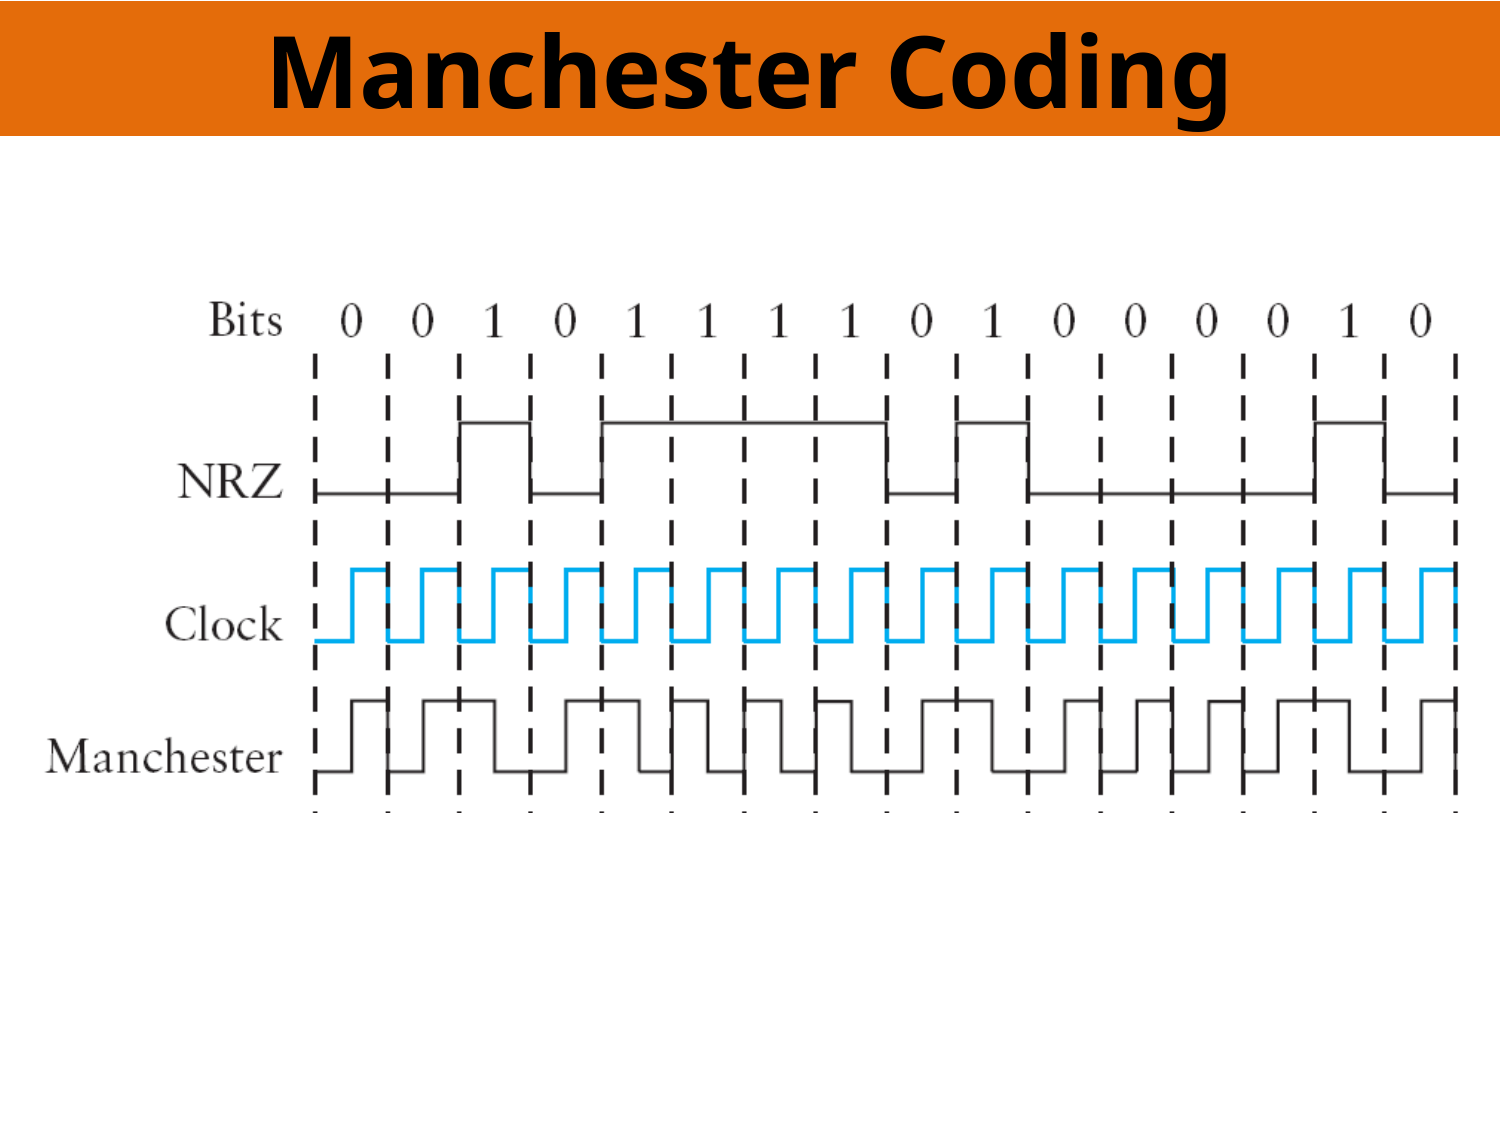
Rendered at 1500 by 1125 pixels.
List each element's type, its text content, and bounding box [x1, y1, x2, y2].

text_box Manchester Coding [0, 1, 1500, 136]
picture [37, 287, 1465, 813]
